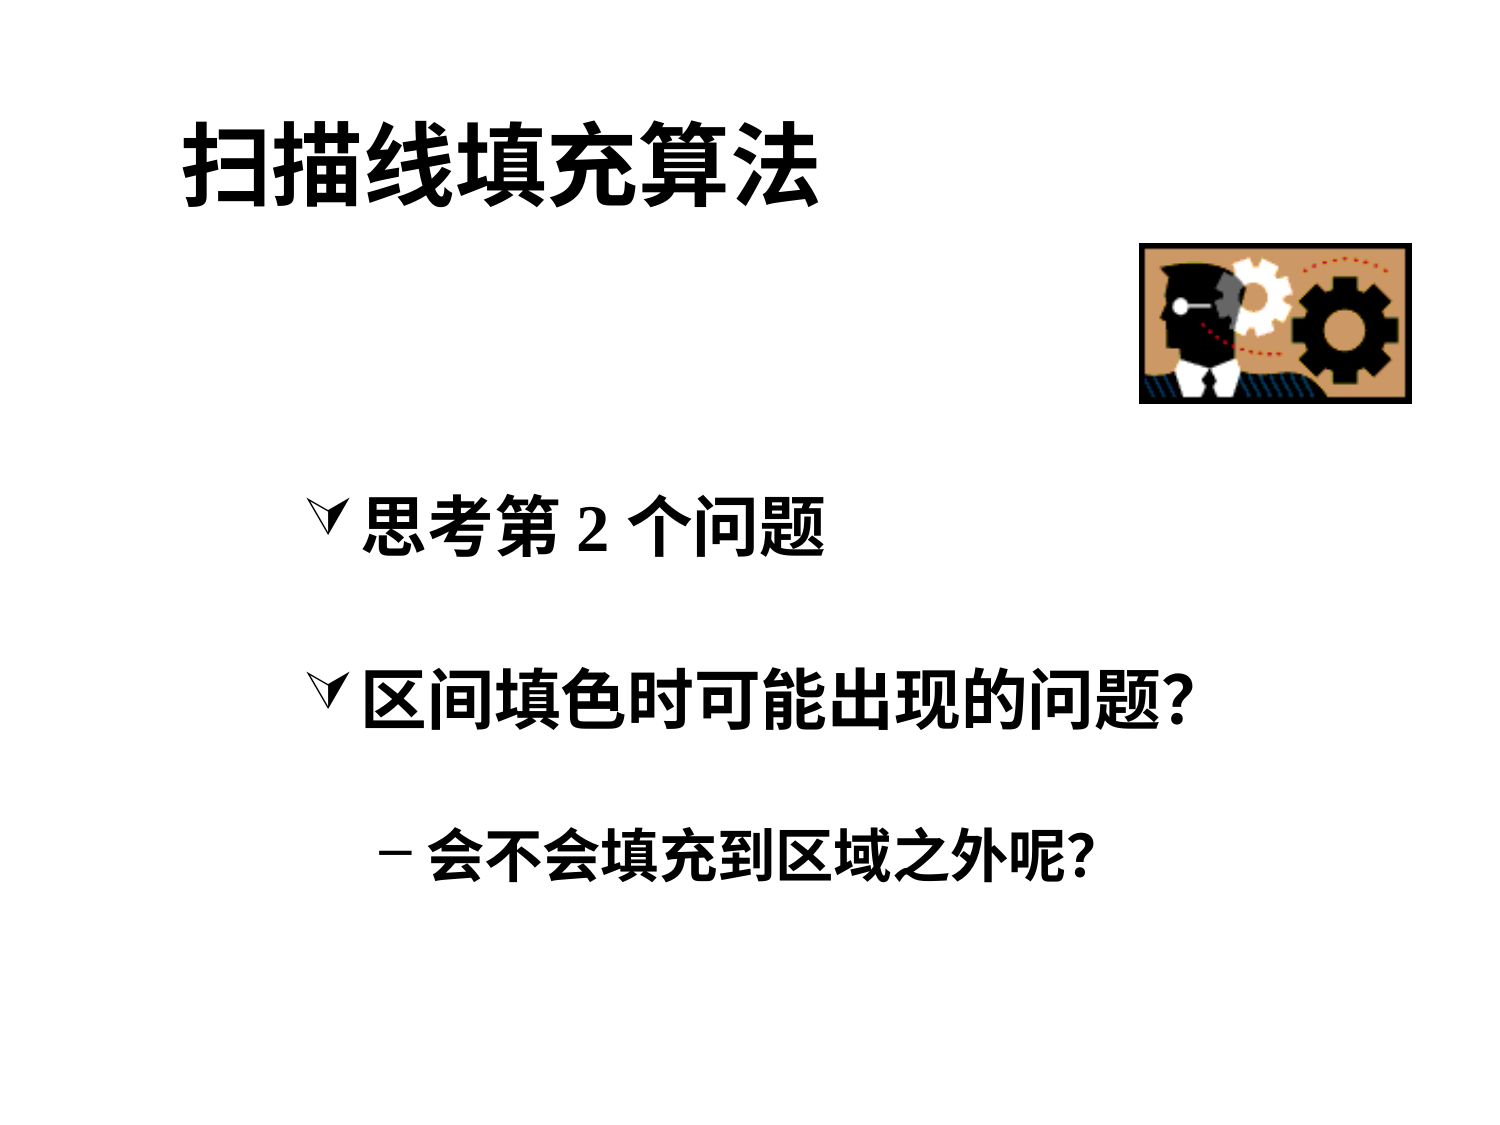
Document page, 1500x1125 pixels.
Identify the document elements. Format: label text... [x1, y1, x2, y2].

list 思考第2个问题 区间填色时可能出现的问题？ 会不会填充到区域之外呢？ [289, 397, 1384, 988]
title 扫描线填充算法 [164, 43, 1328, 282]
picture [1139, 243, 1412, 404]
